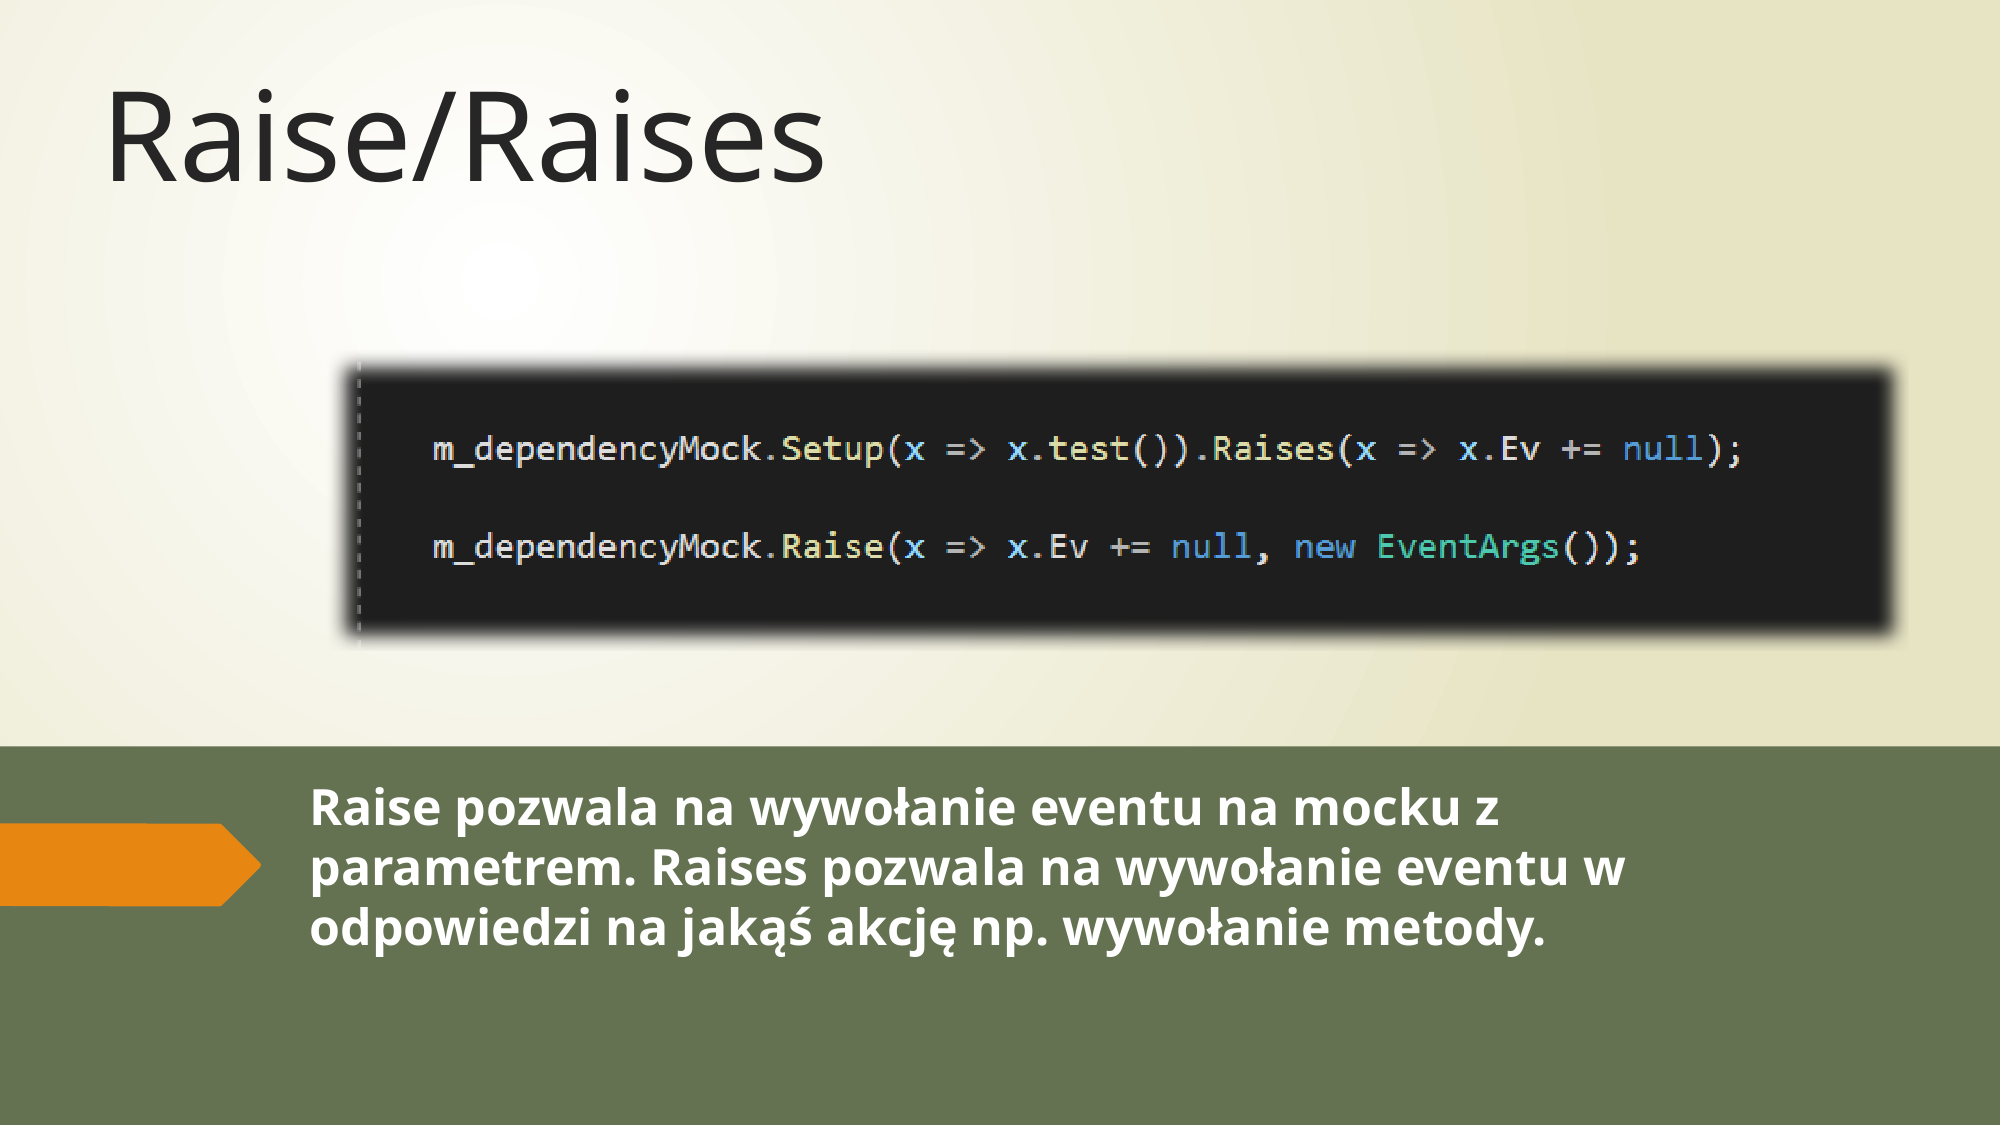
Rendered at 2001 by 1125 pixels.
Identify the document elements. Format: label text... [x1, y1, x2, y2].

subtitle Raise pozwala na wywołanie eventu na mocku z parametrem. Raises pozwala na wywołanie eventu w odpowiedzi na jakąś akcję np. wywołanie metody. [294, 772, 1764, 958]
text_box [0, 0, 2000, 745]
title Raise/Raises [86, 8, 1659, 254]
text_box [0, 823, 262, 907]
picture [327, 348, 1909, 652]
text_box [0, 745, 2000, 1125]
